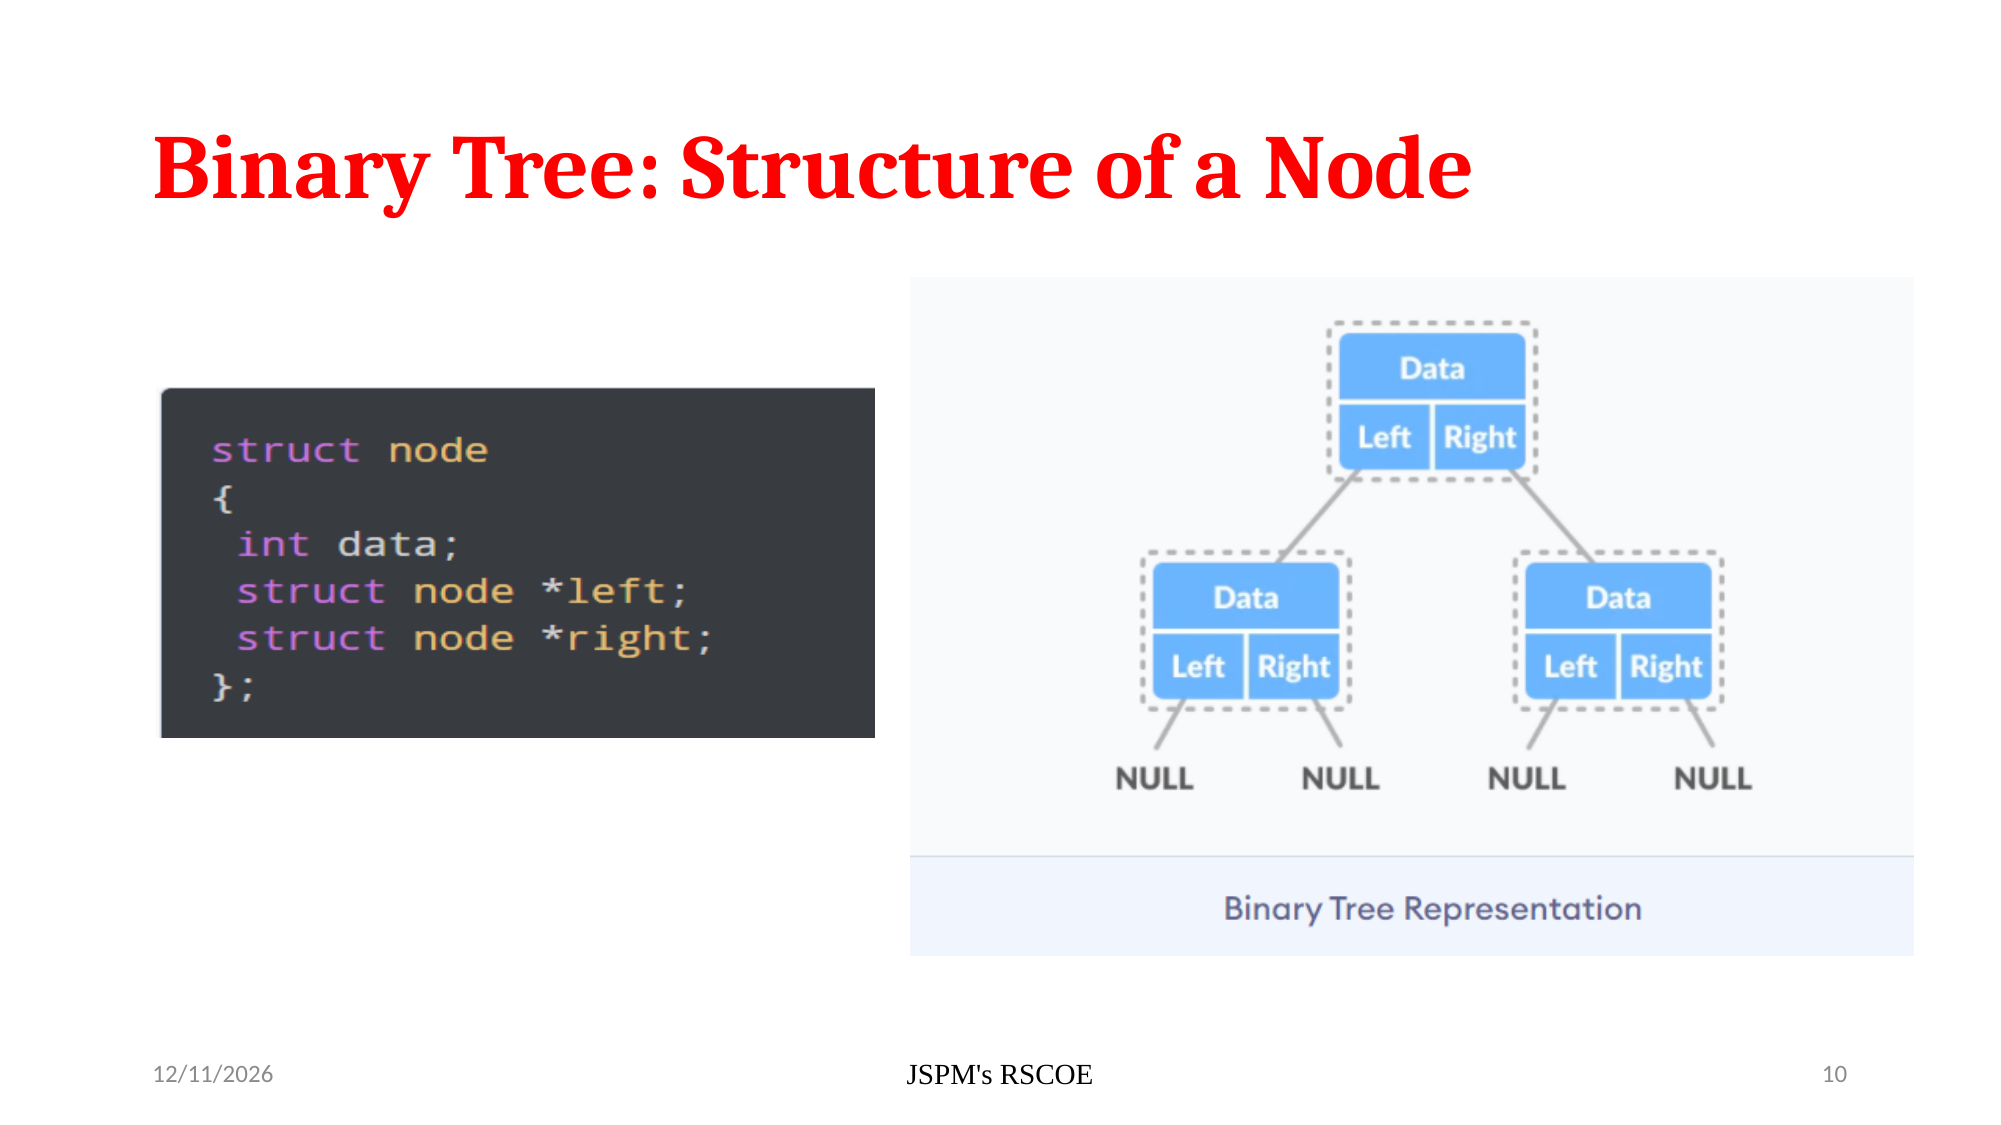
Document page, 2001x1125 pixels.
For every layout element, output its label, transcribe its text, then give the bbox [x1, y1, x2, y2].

picture [156, 387, 875, 738]
title Binary Tree: Structure of a Node [137, 59, 1863, 278]
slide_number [137, 1042, 588, 1103]
footer JSPM's RSCOE [662, 1042, 1338, 1103]
picture [910, 277, 1914, 956]
slide_number 10 [1412, 1042, 1863, 1103]
